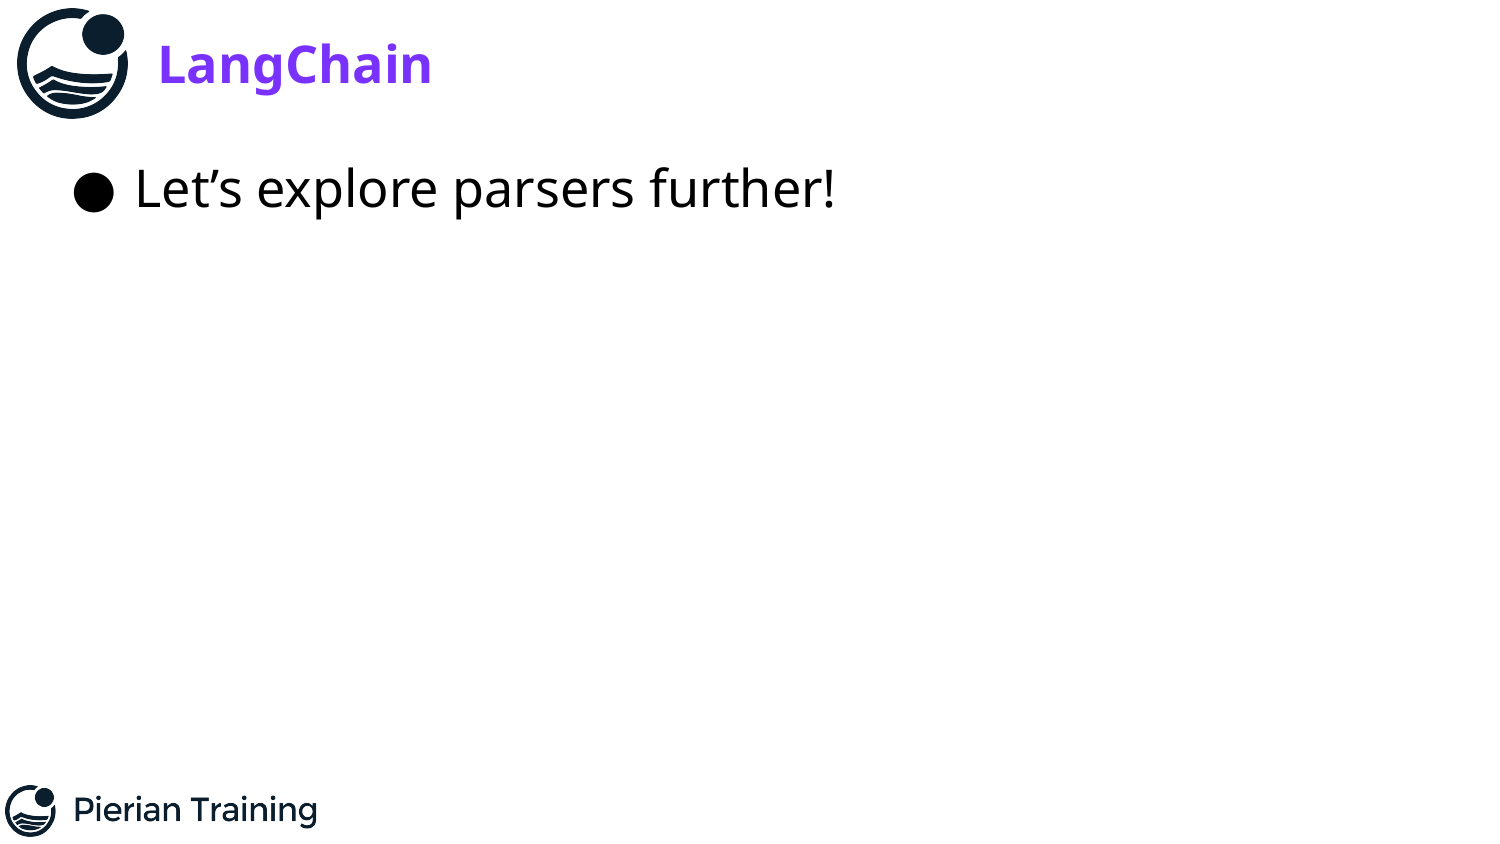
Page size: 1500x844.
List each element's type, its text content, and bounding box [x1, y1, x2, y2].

picture [16, 8, 128, 120]
text_box LangChain [142, 16, 1239, 110]
picture [4, 785, 318, 837]
text_box Let’s explore parsers further! [44, 140, 1432, 233]
